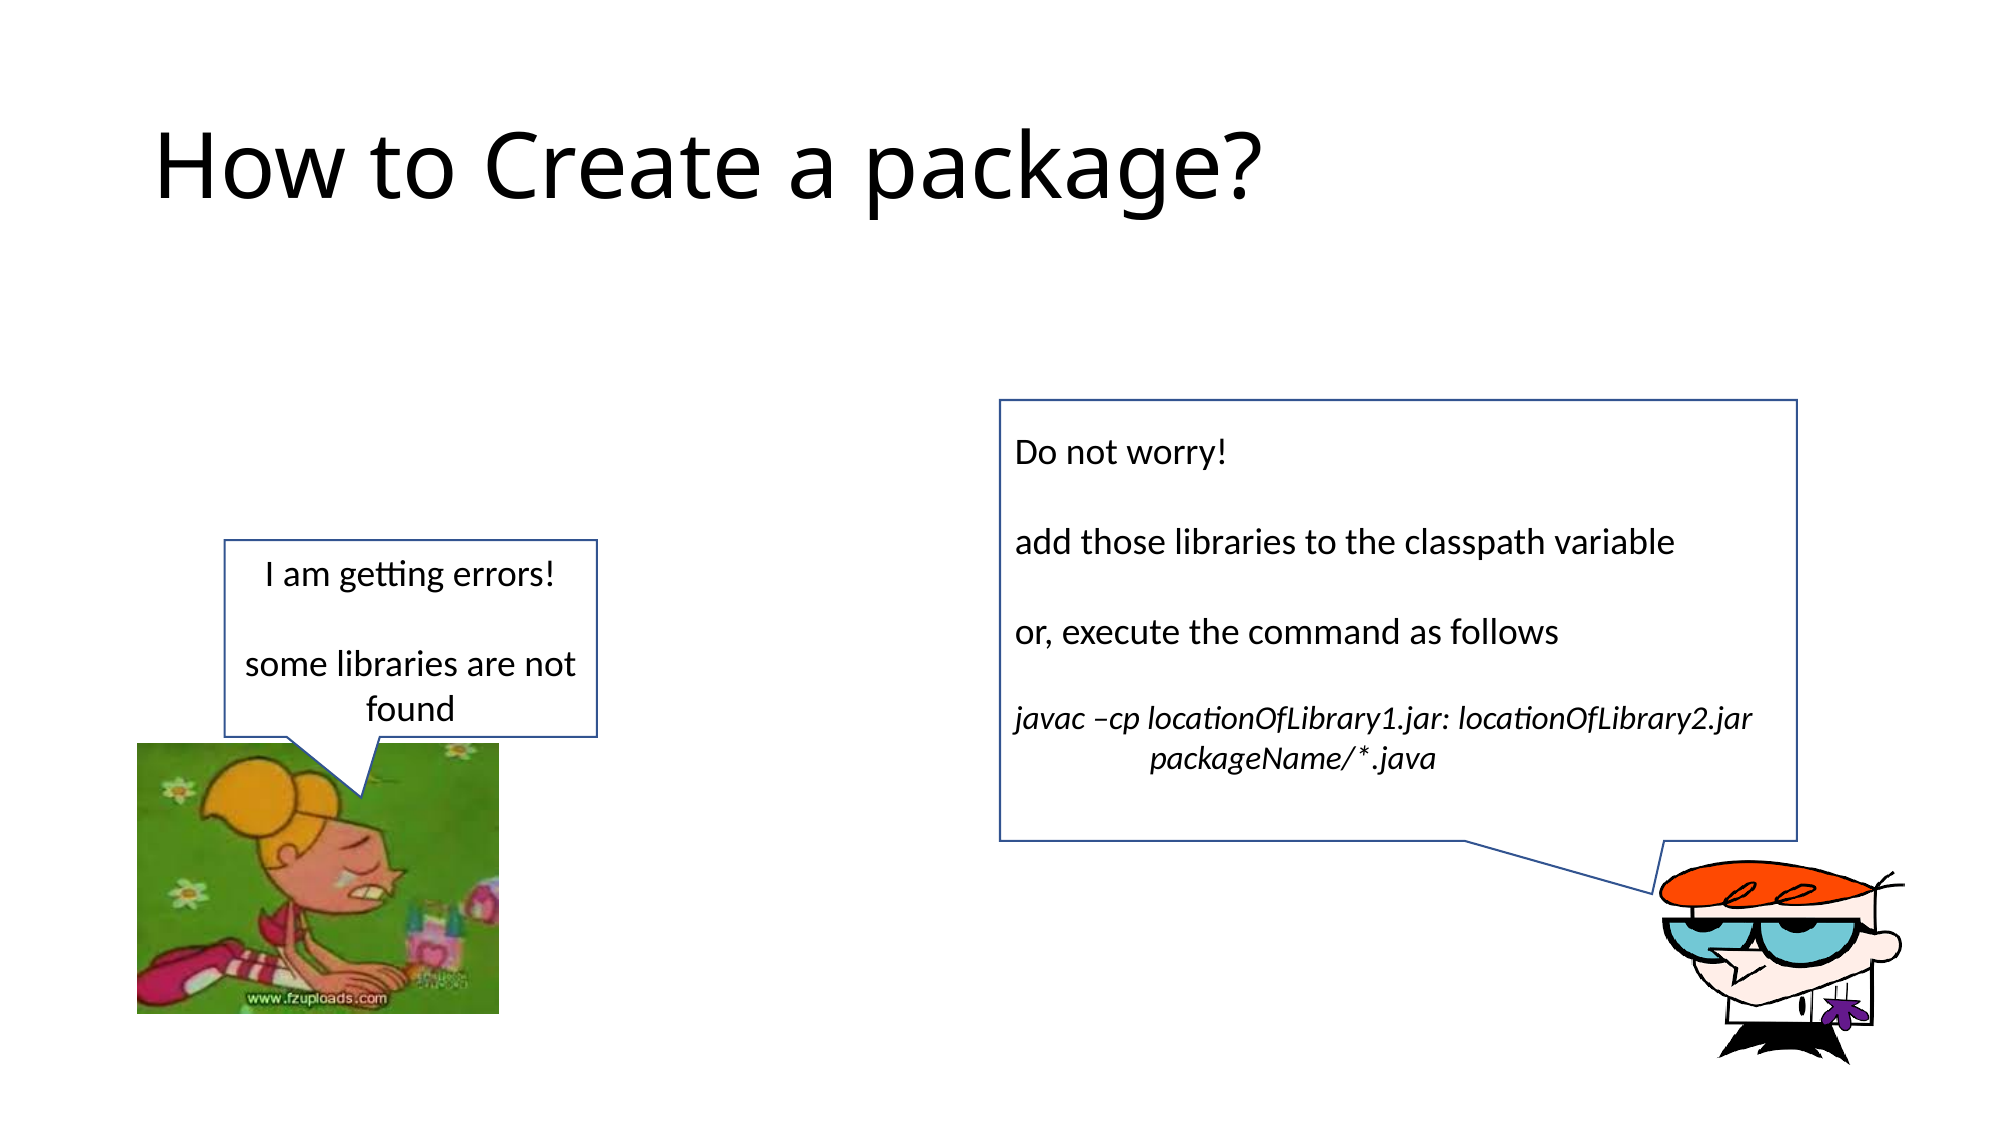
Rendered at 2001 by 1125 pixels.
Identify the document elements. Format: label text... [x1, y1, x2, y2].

text_box [998, 398, 1798, 896]
title How to Create a package? [137, 59, 1863, 278]
text_box I am getting errors! some libraries are not found [223, 539, 598, 742]
picture [1659, 860, 1905, 1065]
text_box Do not worry! add those libraries to the classpath variable or, execute the command as follows javac –cp locationOfLibrary1.jar: locationOfLibrary2.jar packageName/*.java [999, 419, 2000, 784]
picture [137, 742, 499, 1014]
